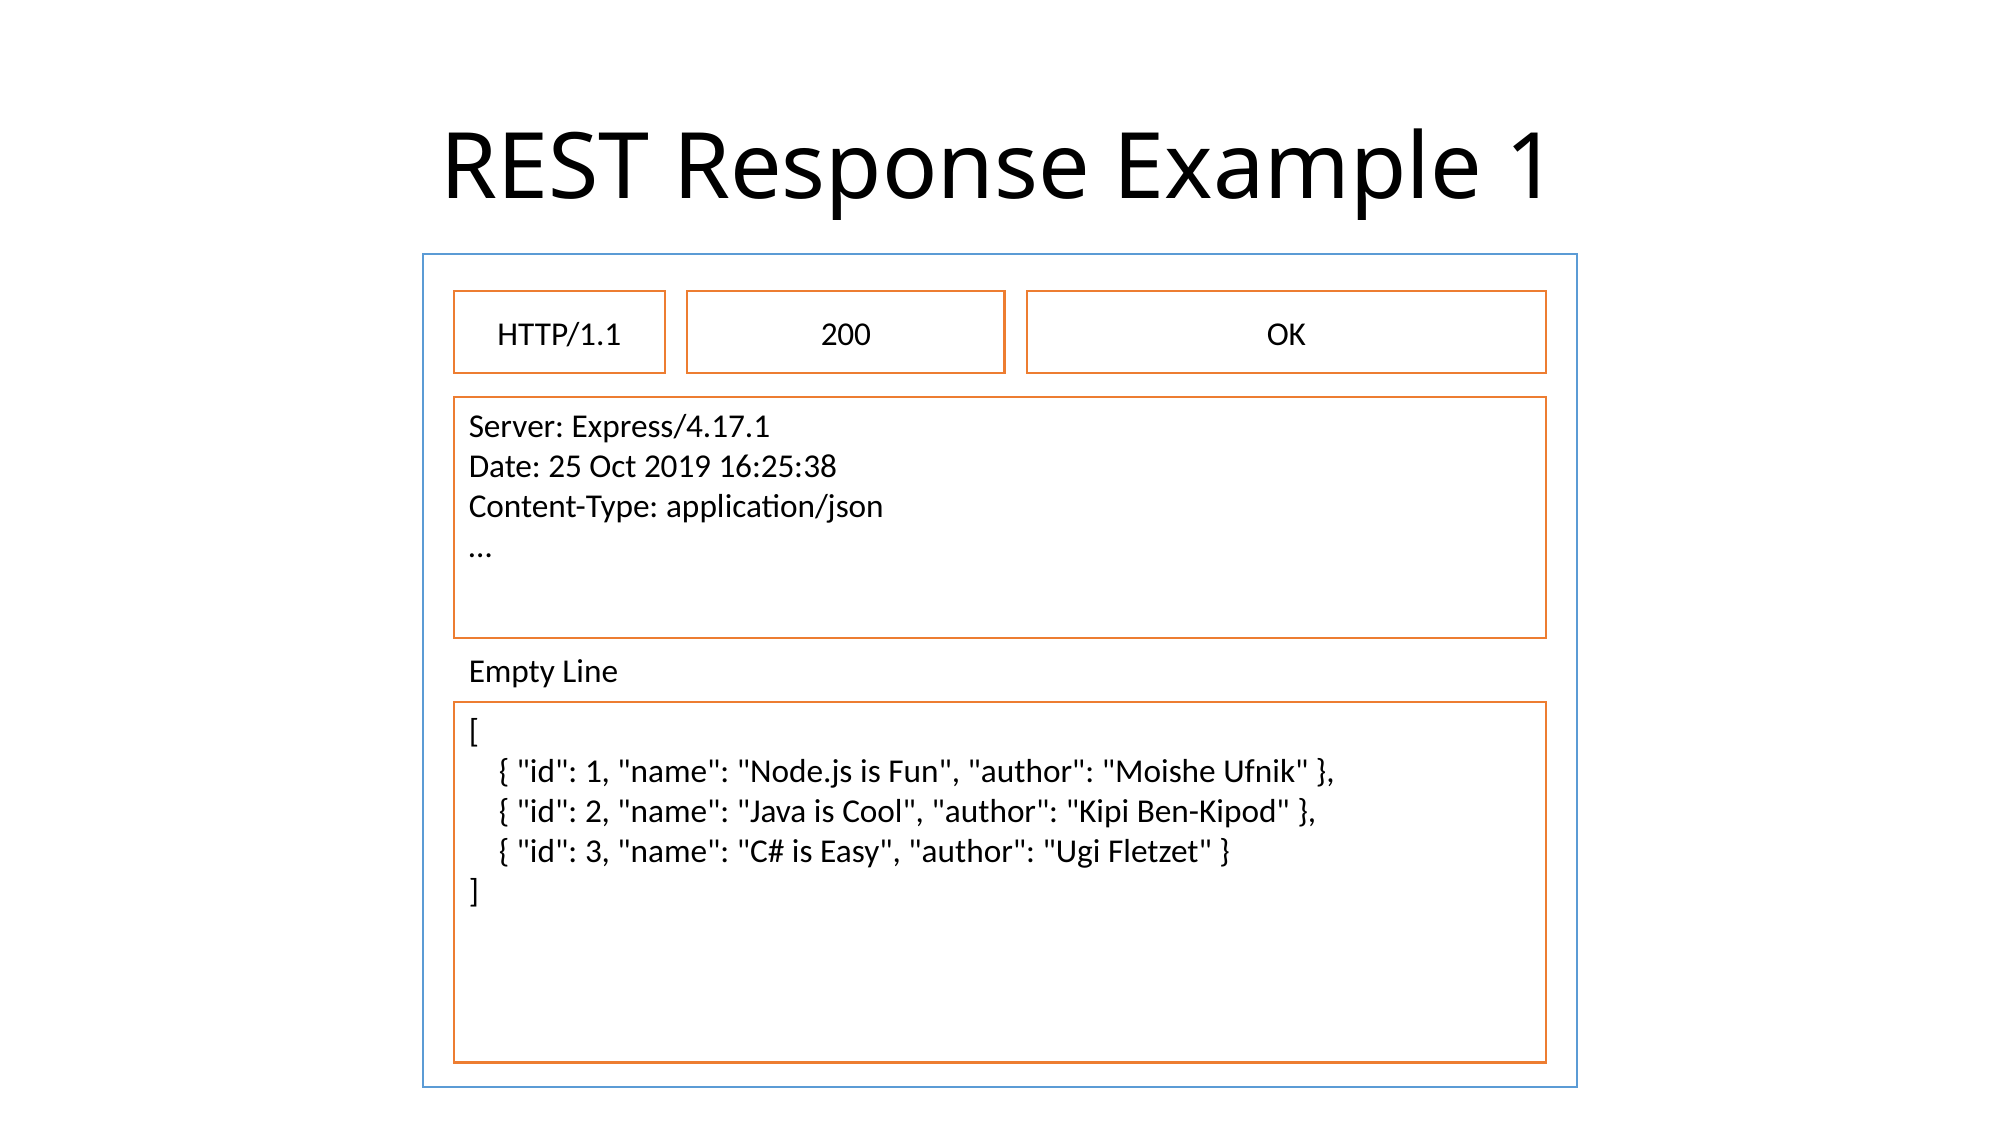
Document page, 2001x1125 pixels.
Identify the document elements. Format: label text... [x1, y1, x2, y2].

text_box [422, 253, 1578, 1088]
text_box [ { "id": 1, "name": "Node.js is Fun", "author": "Moishe Ufnik" }, { "id": 2, "name": "Java is Cool", "author": "Kipi Ben-Kipod" }, { "id": 3, "name": "C# is Easy", "author": "Ugi Fletzet" } ] [453, 701, 1547, 1064]
text_box Empty Line [453, 642, 760, 697]
title REST Response Example 1 [137, 59, 1863, 278]
text_box HTTP/1.1 [453, 290, 666, 374]
text_box 200 [686, 290, 1006, 374]
text_box OK [1026, 290, 1547, 374]
text_box Server: Express/4.17.1 Date: 25 Oct 2019 16:25:38 Content-Type: application/json … [453, 396, 1547, 639]
